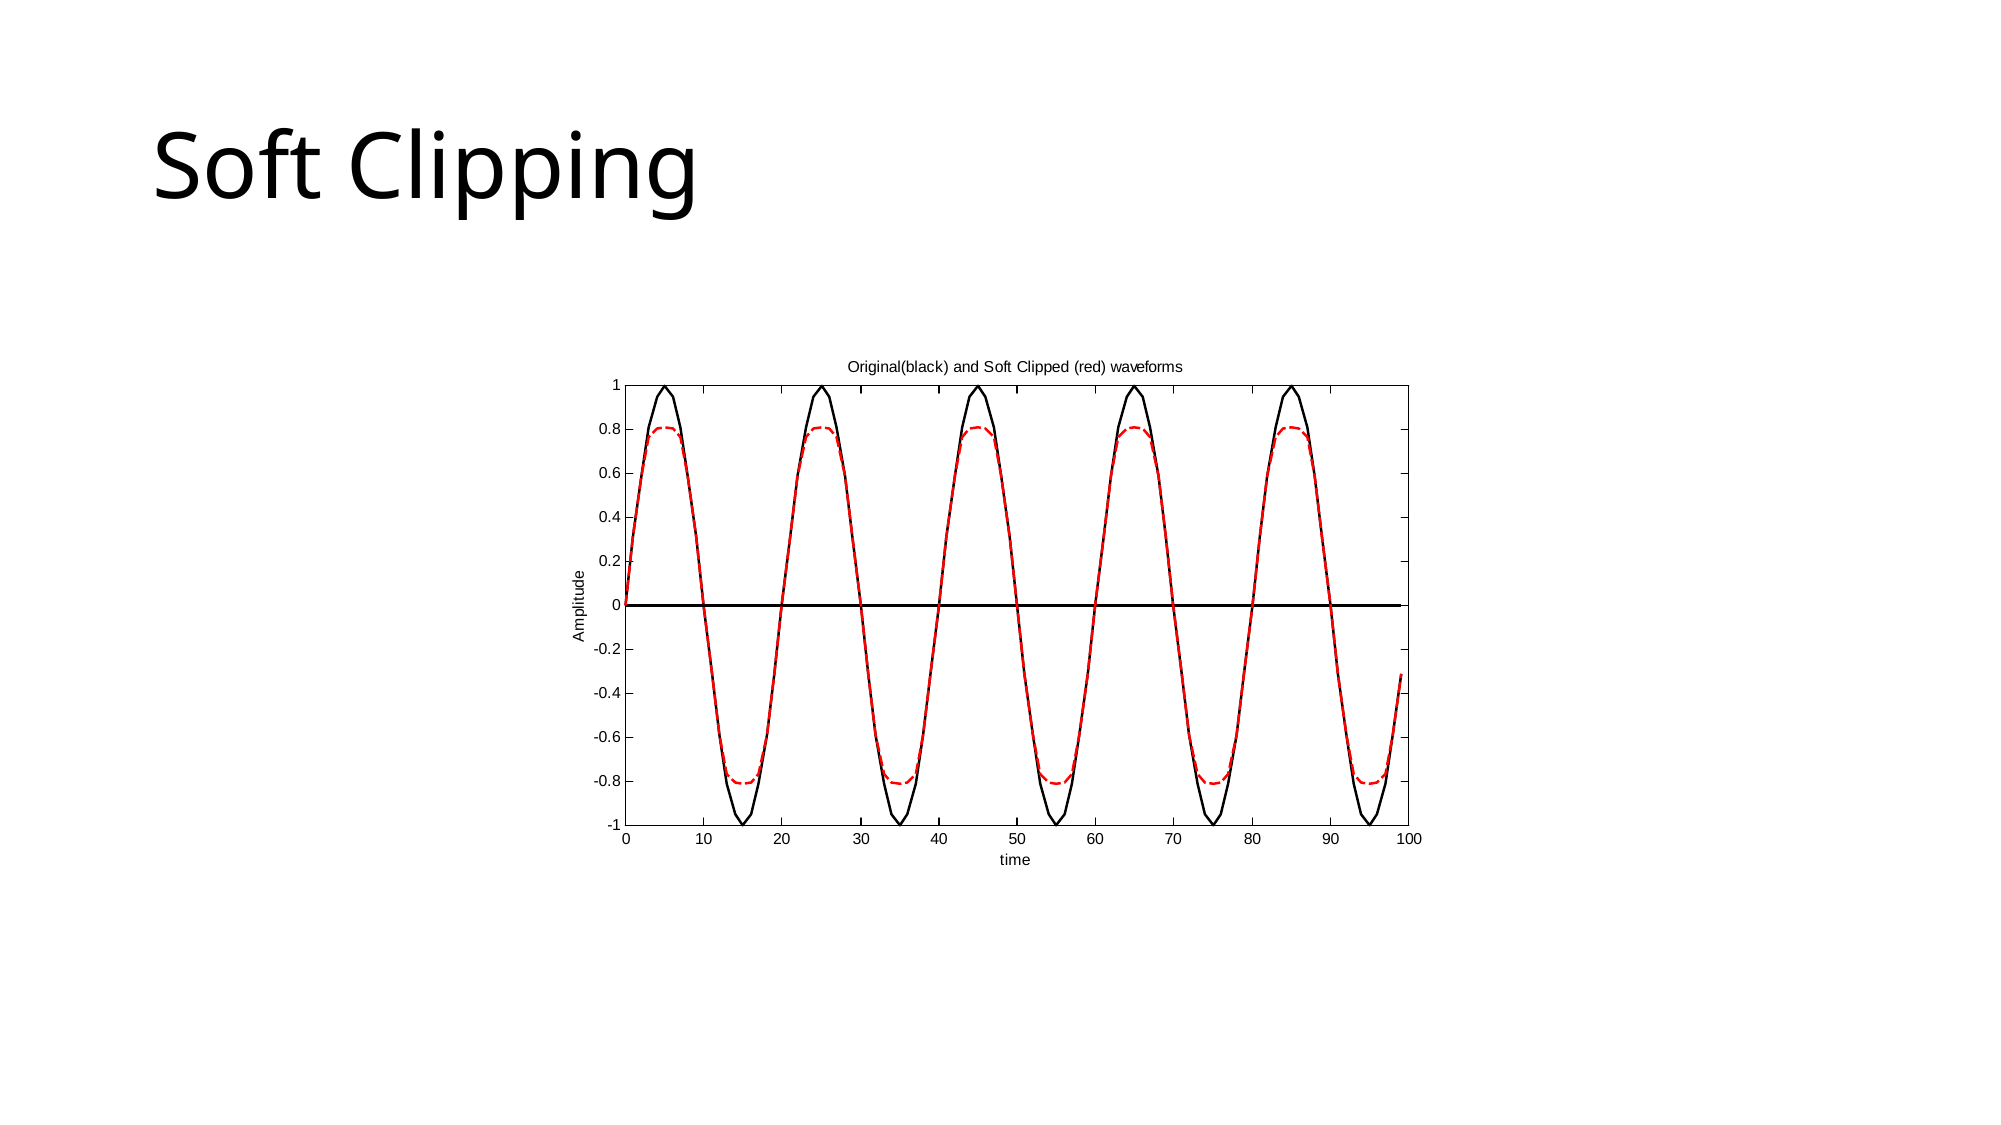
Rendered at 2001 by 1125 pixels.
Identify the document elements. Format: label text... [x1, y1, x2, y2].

title Soft Clipping [137, 59, 1863, 278]
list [493, 345, 1507, 887]
